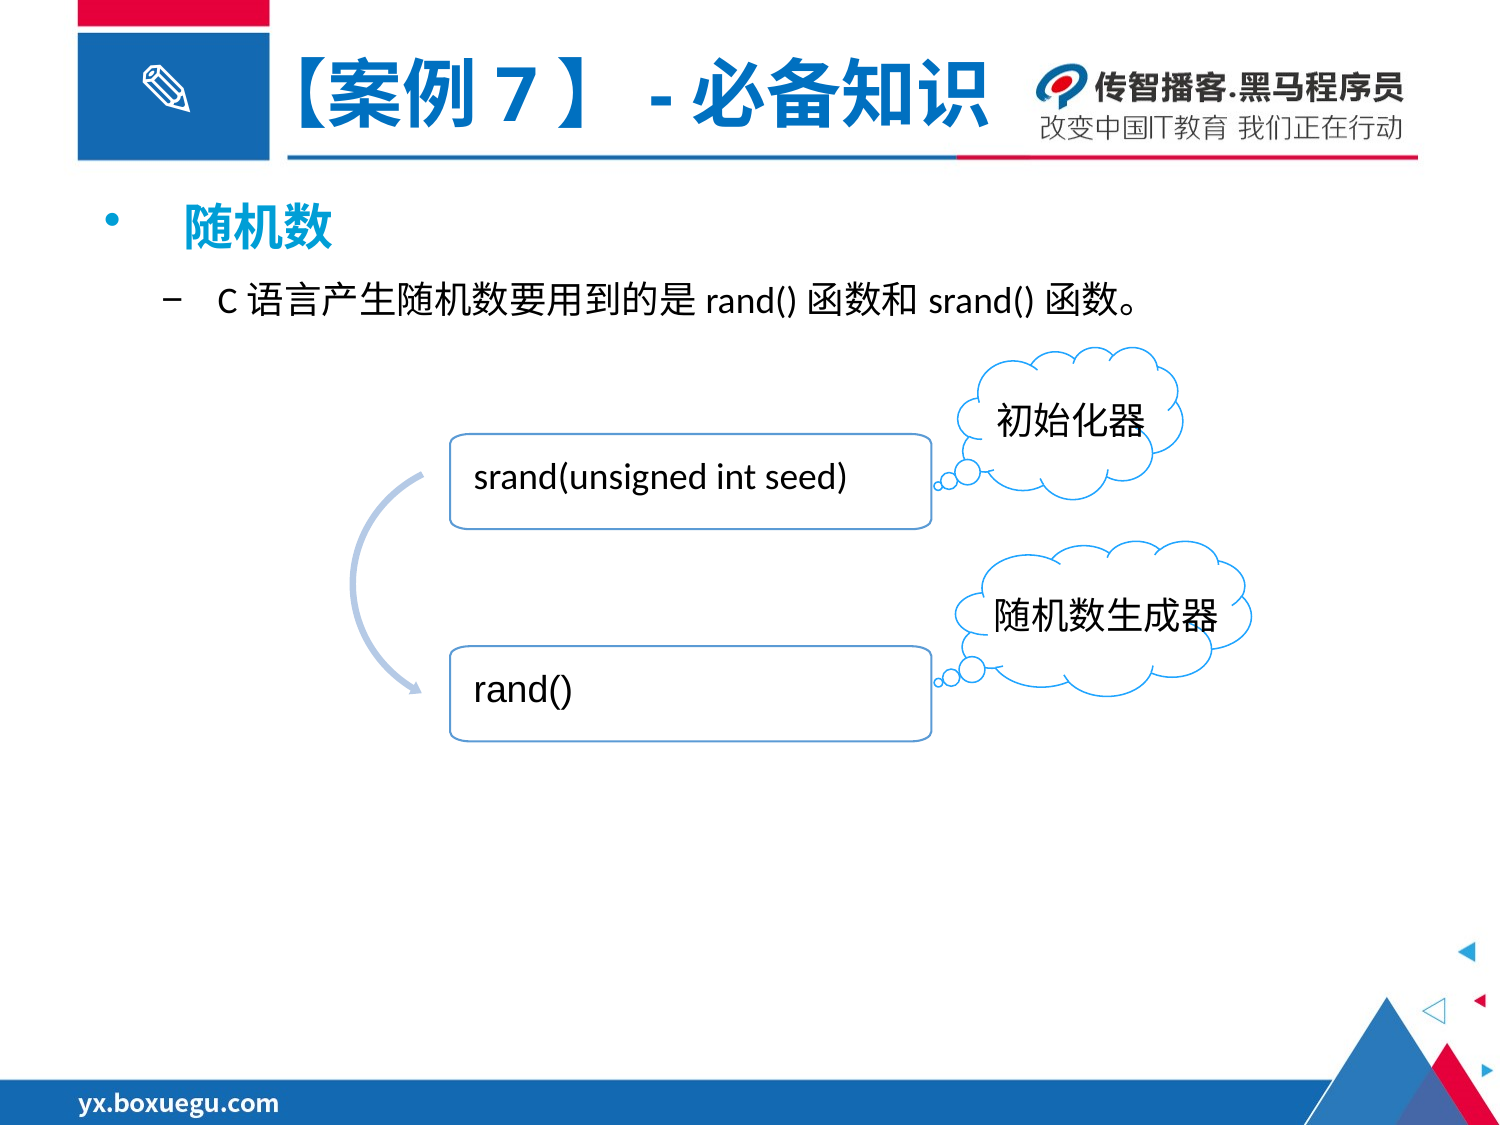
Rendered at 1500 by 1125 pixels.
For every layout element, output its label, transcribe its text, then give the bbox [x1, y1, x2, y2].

text_box rand() [449, 645, 933, 743]
text_box 【案例7】-必备知识 [237, 28, 1083, 154]
text_box 随机数生成器 [934, 541, 1252, 697]
text_box [349, 471, 425, 695]
text_box 随机数 [89, 157, 349, 263]
text_box C语言产生随机数要用到的是rand()函数和srand()函数。 [146, 246, 1254, 329]
picture [0, 1, 1500, 1125]
text_box srand(unsigned int seed) [449, 432, 933, 531]
text_box 初始化器 [933, 347, 1183, 500]
